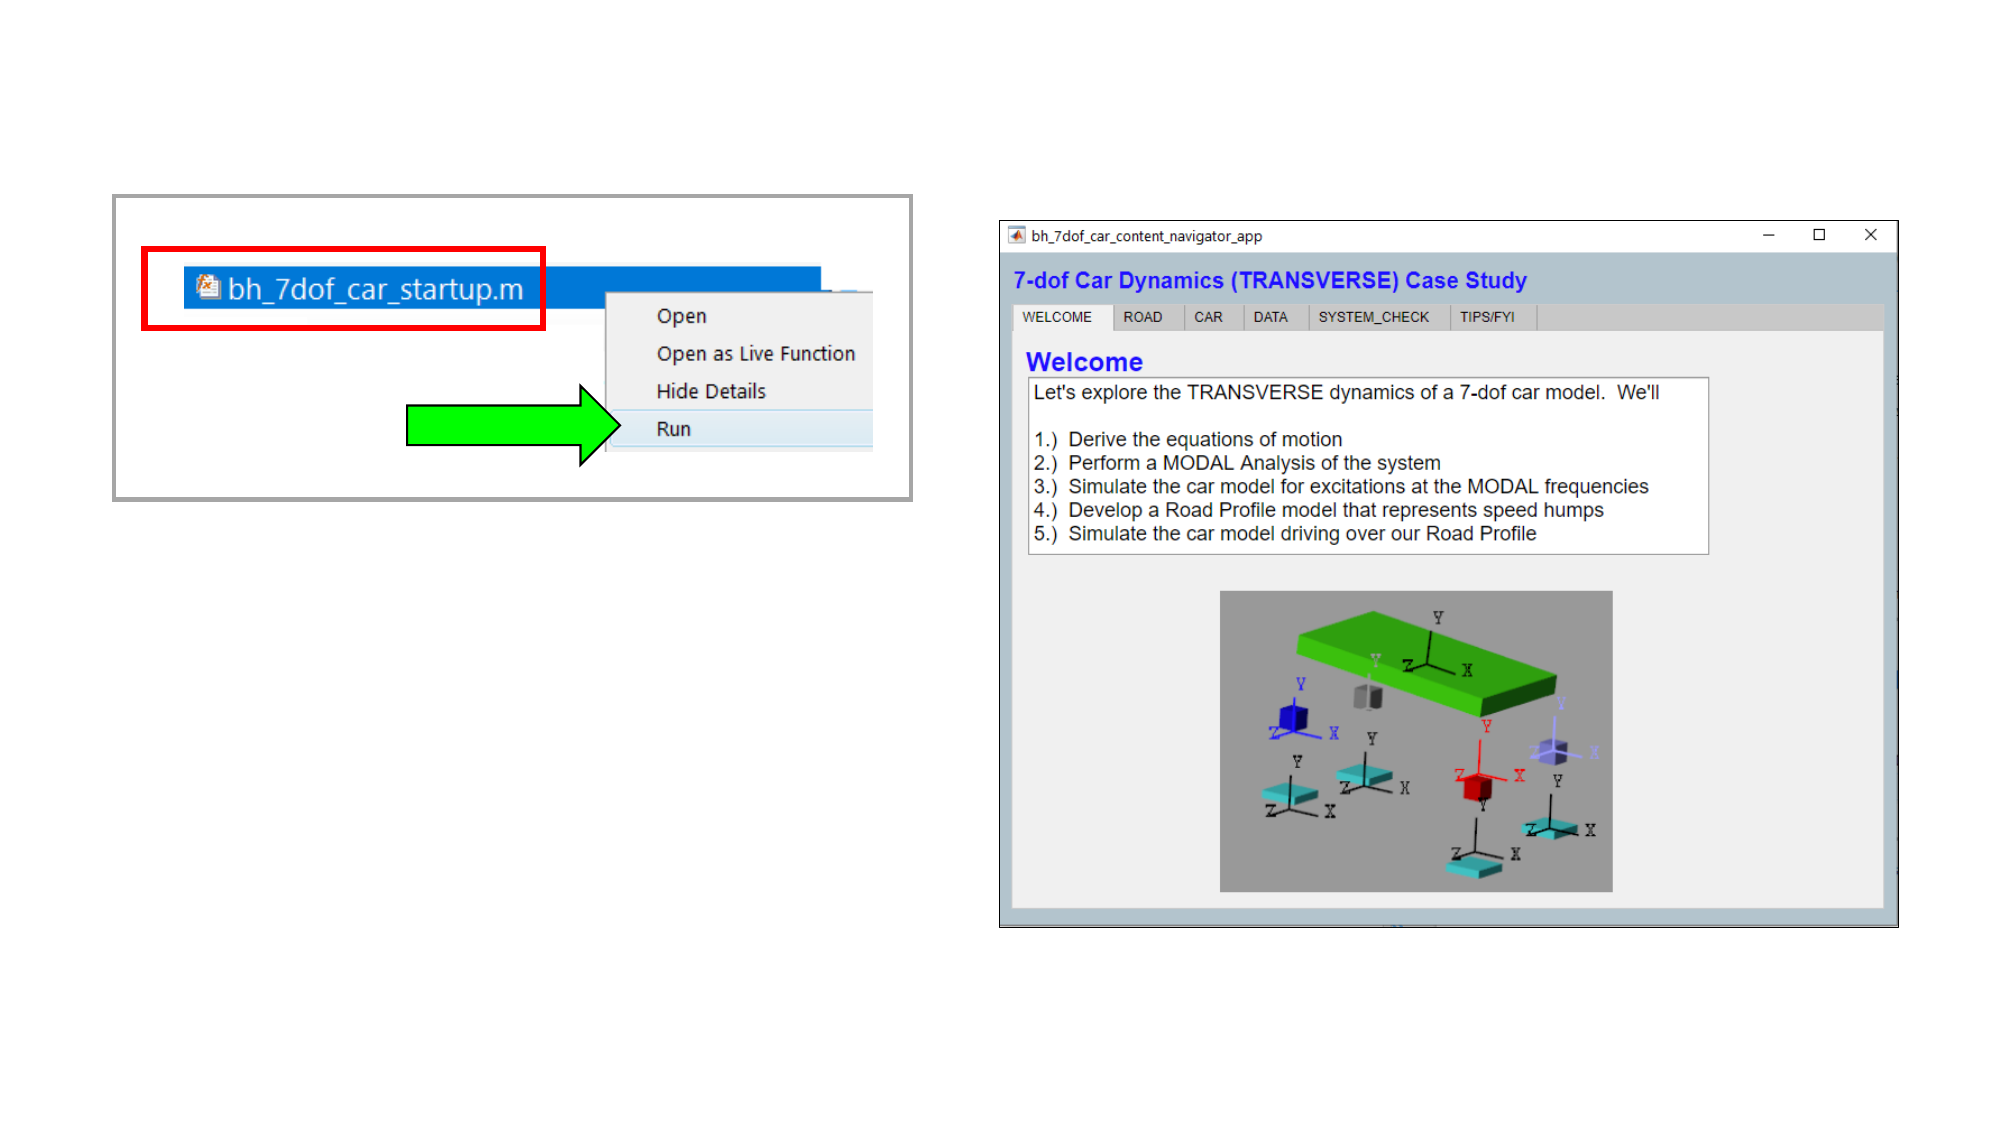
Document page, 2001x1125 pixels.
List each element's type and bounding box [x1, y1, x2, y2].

picture [184, 262, 873, 452]
text_box [113, 195, 912, 500]
picture [999, 220, 1899, 928]
